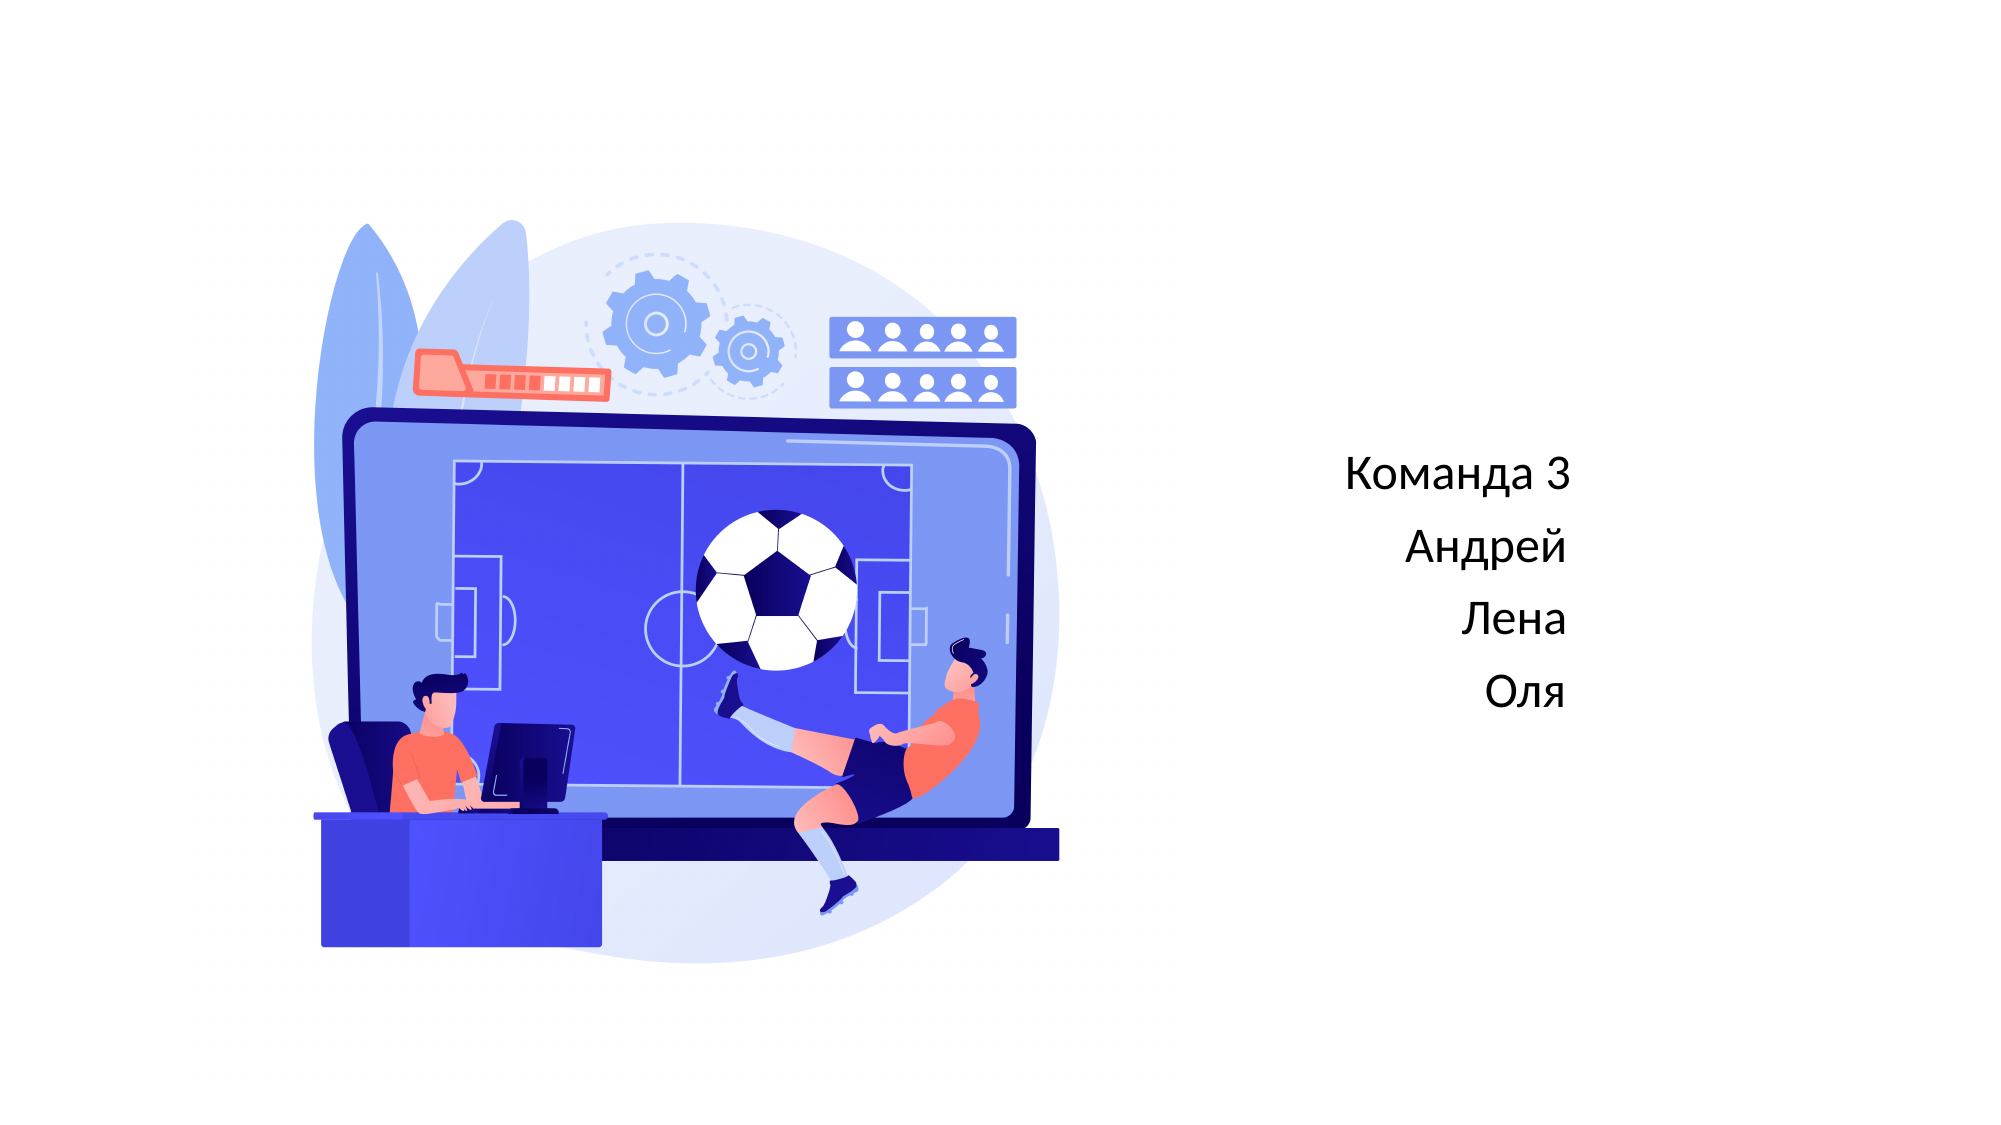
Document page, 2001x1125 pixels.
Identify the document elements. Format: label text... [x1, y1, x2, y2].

picture [183, 94, 1188, 1097]
text_box Команда 3 Андрей Лена Оля [1233, 432, 1684, 783]
